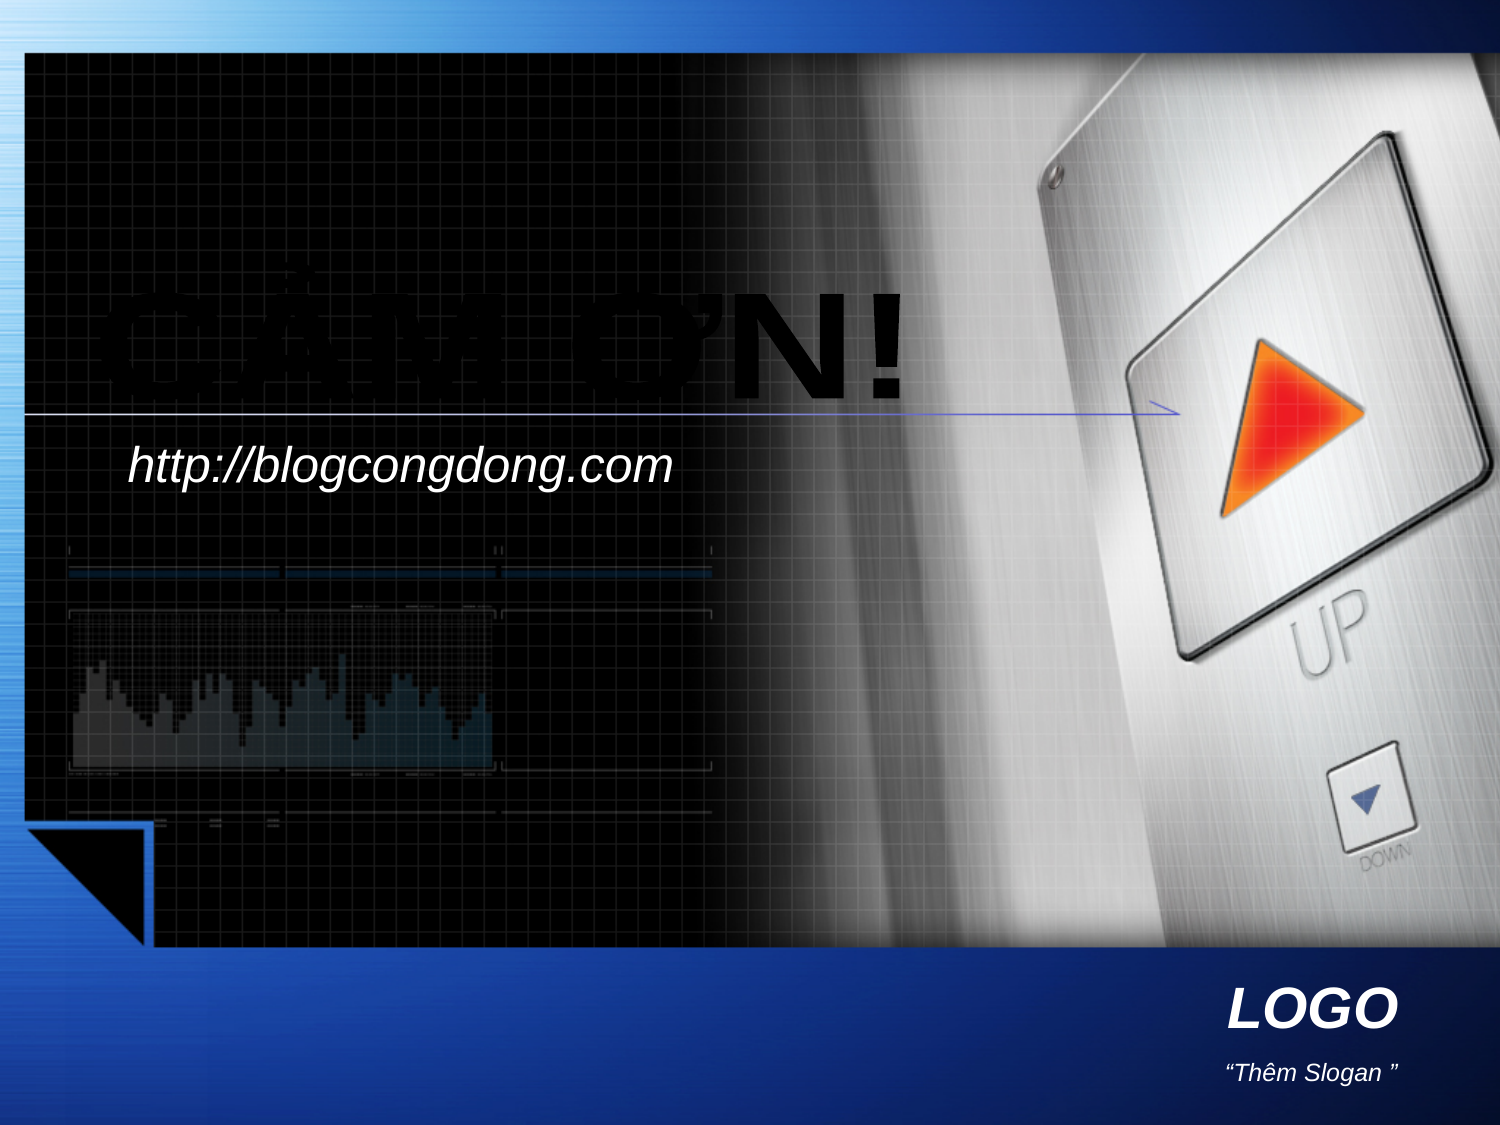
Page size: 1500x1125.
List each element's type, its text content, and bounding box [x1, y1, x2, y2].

picture [0, 0, 1500, 1125]
text_box “Thêm Slogan ” [874, 1048, 1413, 1094]
subtitle http://blogcongdong.com [112, 424, 1110, 505]
